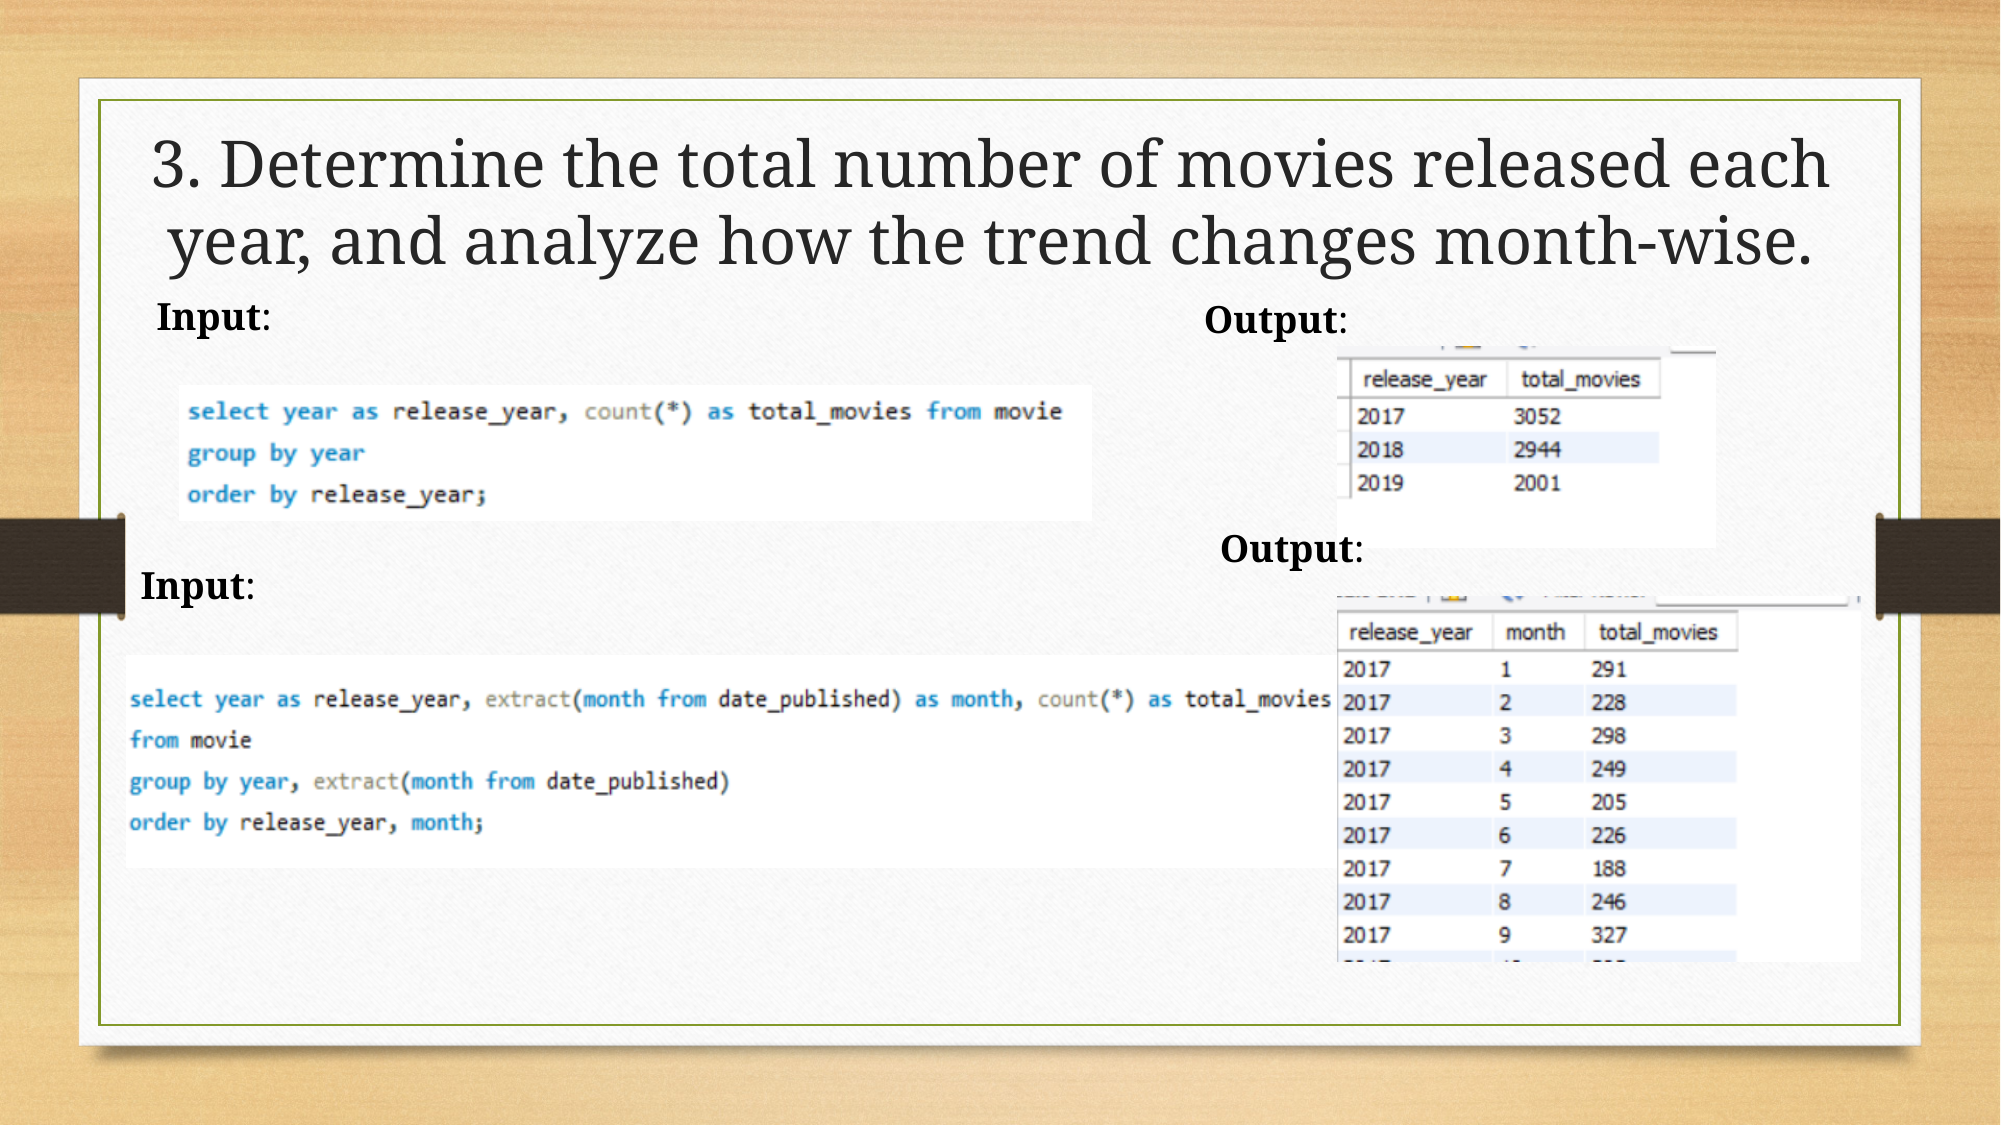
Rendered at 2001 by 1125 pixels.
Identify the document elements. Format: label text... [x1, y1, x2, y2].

text_box Input: [141, 285, 287, 346]
text_box Output: [1205, 517, 1380, 578]
picture [0, 0, 2001, 1125]
text_box Output: [1188, 288, 1364, 349]
title 3. Determine the total number of movies released each year, and analyze how the trend changes month-wise. [111, 80, 1871, 319]
text_box Input: [125, 554, 271, 615]
